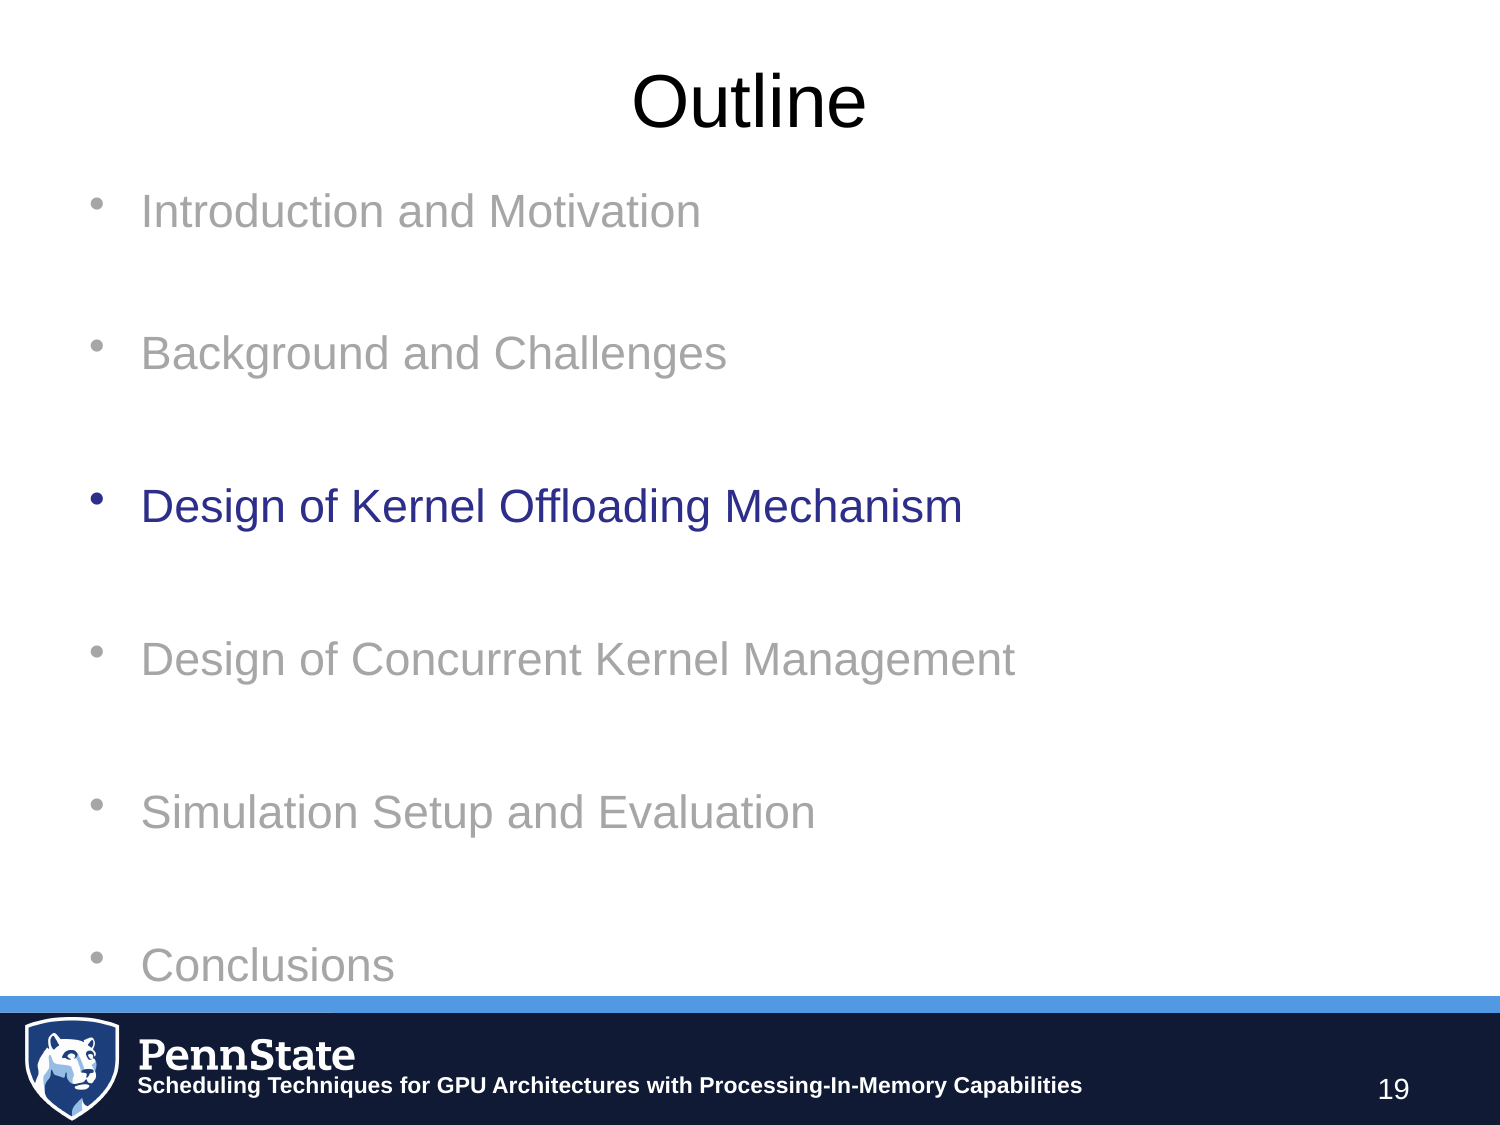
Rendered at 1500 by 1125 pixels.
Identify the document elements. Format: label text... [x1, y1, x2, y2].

slide_number 19 [1112, 1062, 1426, 1125]
picture [0, 971, 400, 1125]
title Outline [75, 45, 1425, 162]
list Introduction and Motivation Background and Challenges Design of Kernel Offloading Mechanism Design of Concurrent Kernel Management Simulation Setup and Evaluation Conclusions [75, 162, 1425, 1005]
